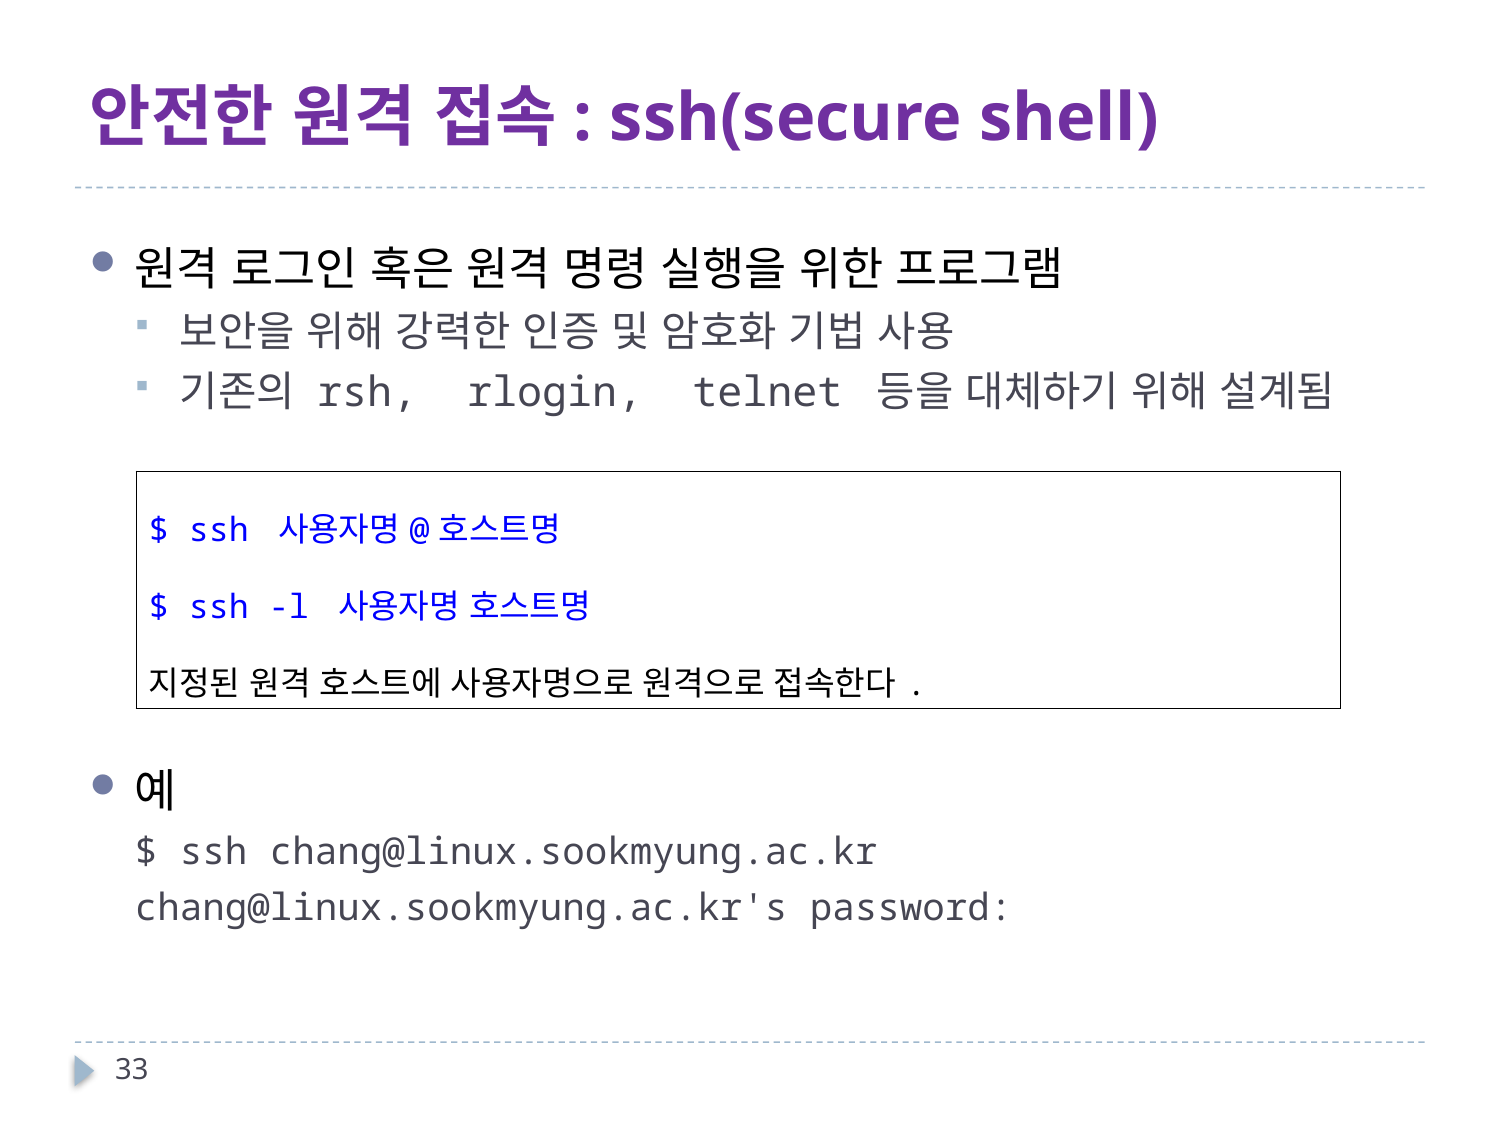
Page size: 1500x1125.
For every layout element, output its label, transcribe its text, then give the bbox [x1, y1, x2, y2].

slide_number 33 [100, 1042, 426, 1103]
title 안전한 원격 접속: ssh(secure shell) [75, 24, 1425, 161]
table_header $ ssh 사용자명@호스트명 $ ssh -l 사용자명 호스트명 지정된 원격 호스트에 사용자명으로 원격으로 접속한다. [137, 472, 1340, 708]
list 원격 로그인 혹은 원격 명령 실행을 위한 프로그램 보안을 위해 강력한 인증 및 암호화 기법 사용 기존의 rsh, rlogin, telnet 등을 대체하기 위해 설계됨 예 $ ssh chang@linux.sookmyung.ac.kr chang@linux.sookmyung.ac.kr's password: [75, 231, 1425, 1010]
